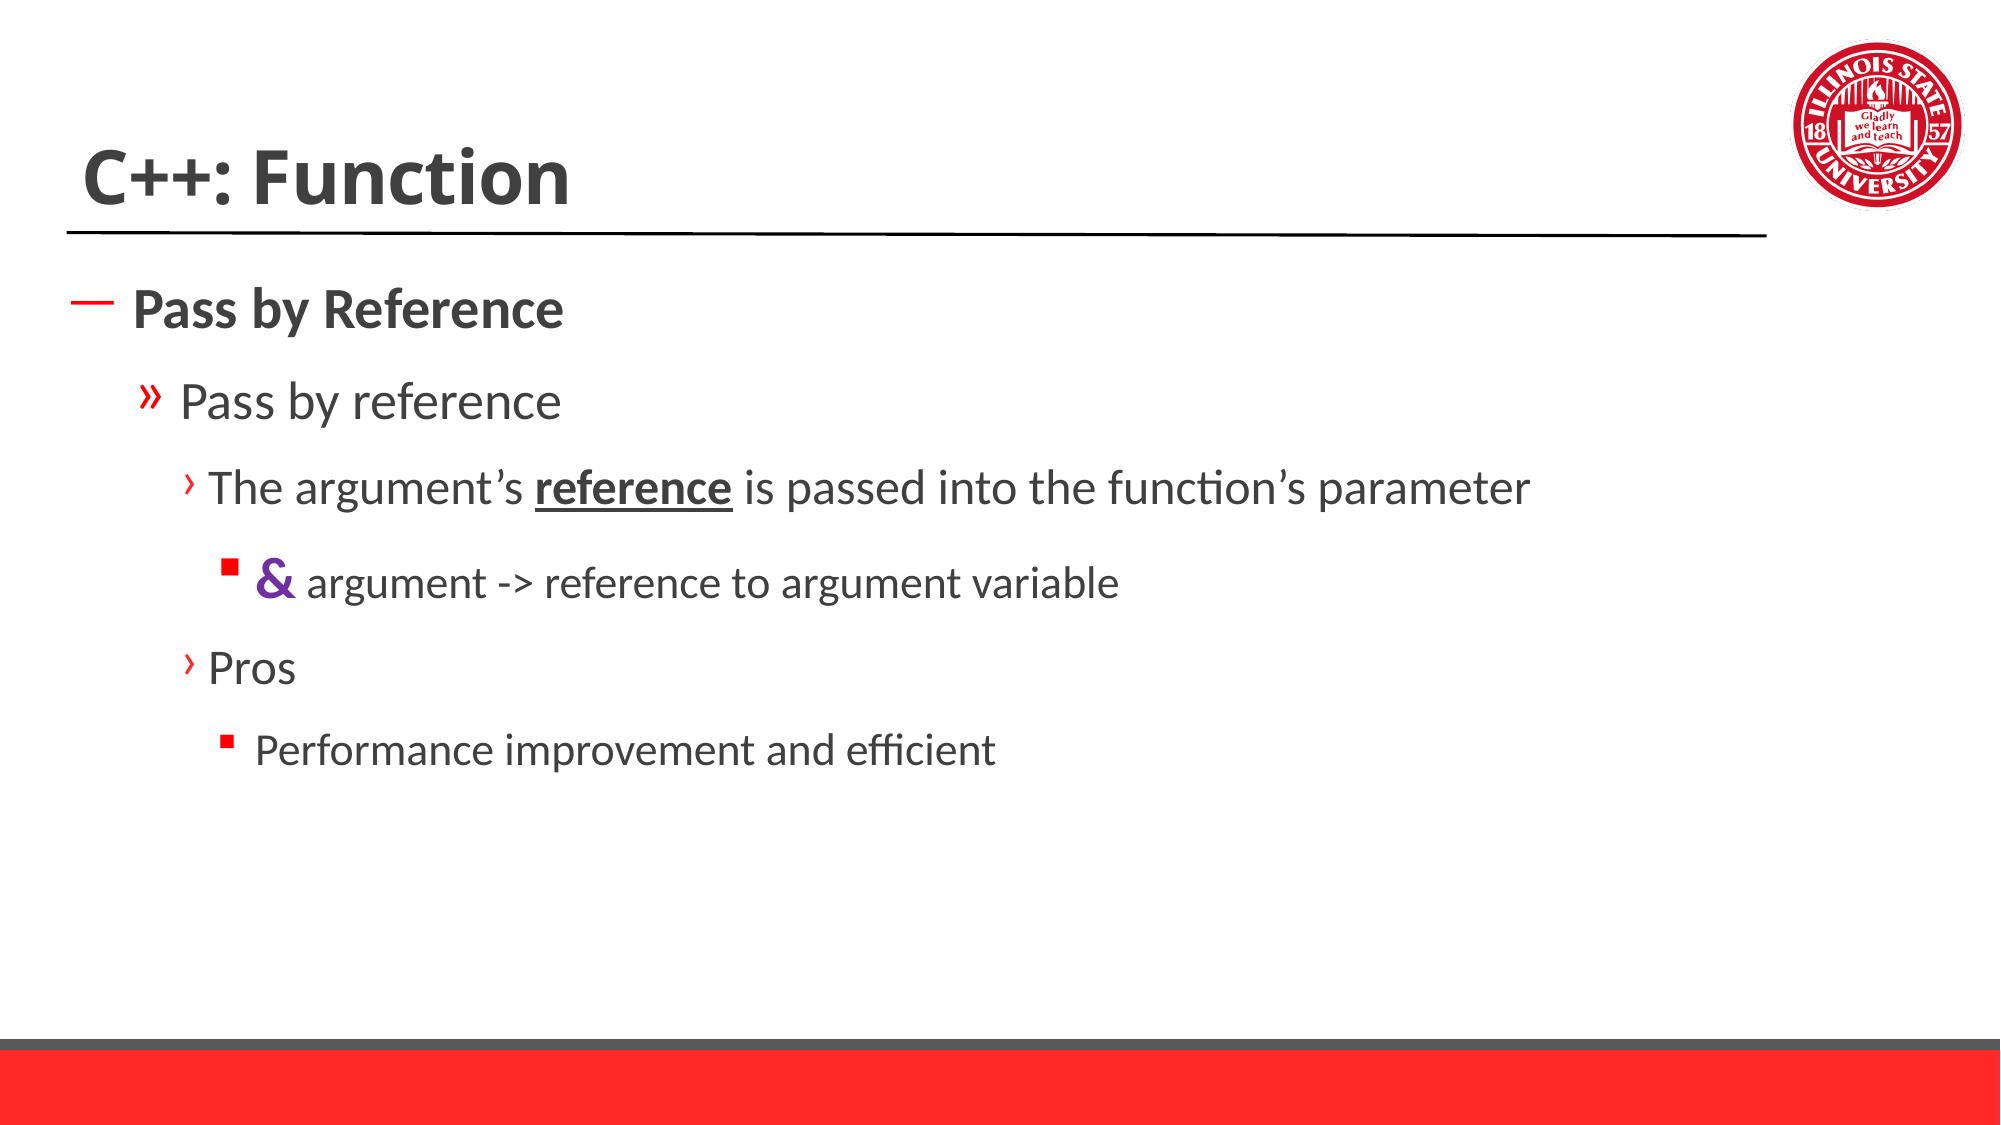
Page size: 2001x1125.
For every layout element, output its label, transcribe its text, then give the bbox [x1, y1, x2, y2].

title C++: Function [66, 0, 1767, 228]
picture [1789, 39, 1965, 211]
list Pass by Reference Pass by reference The argument’s reference is passed into the function’s parameter & argument -> reference to argument variable Pros Performance improvement and efficient [66, 262, 1825, 1013]
